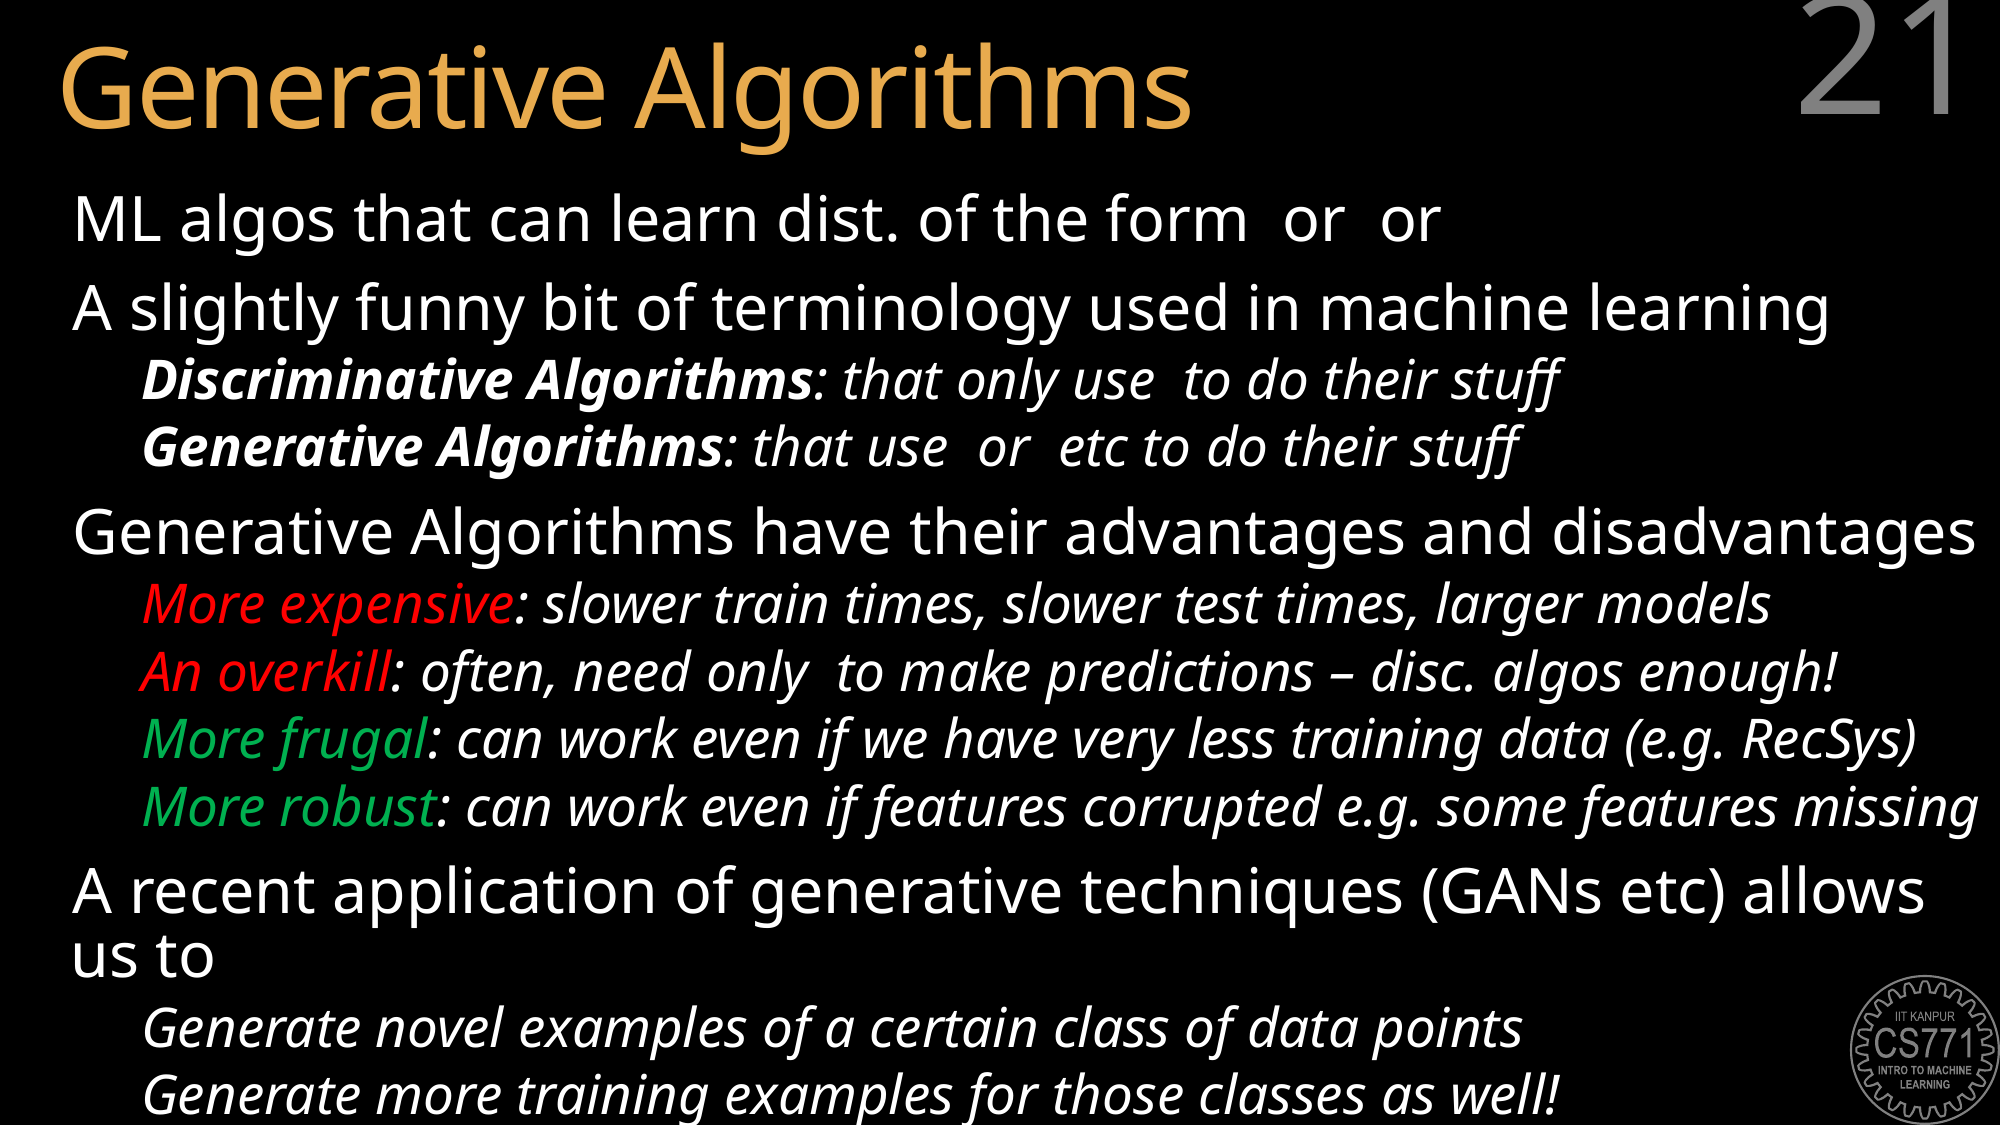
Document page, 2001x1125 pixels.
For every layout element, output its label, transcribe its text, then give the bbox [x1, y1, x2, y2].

slide_number 21 [1520, 6, 2000, 183]
title Generative Algorithms [41, 5, 1945, 183]
